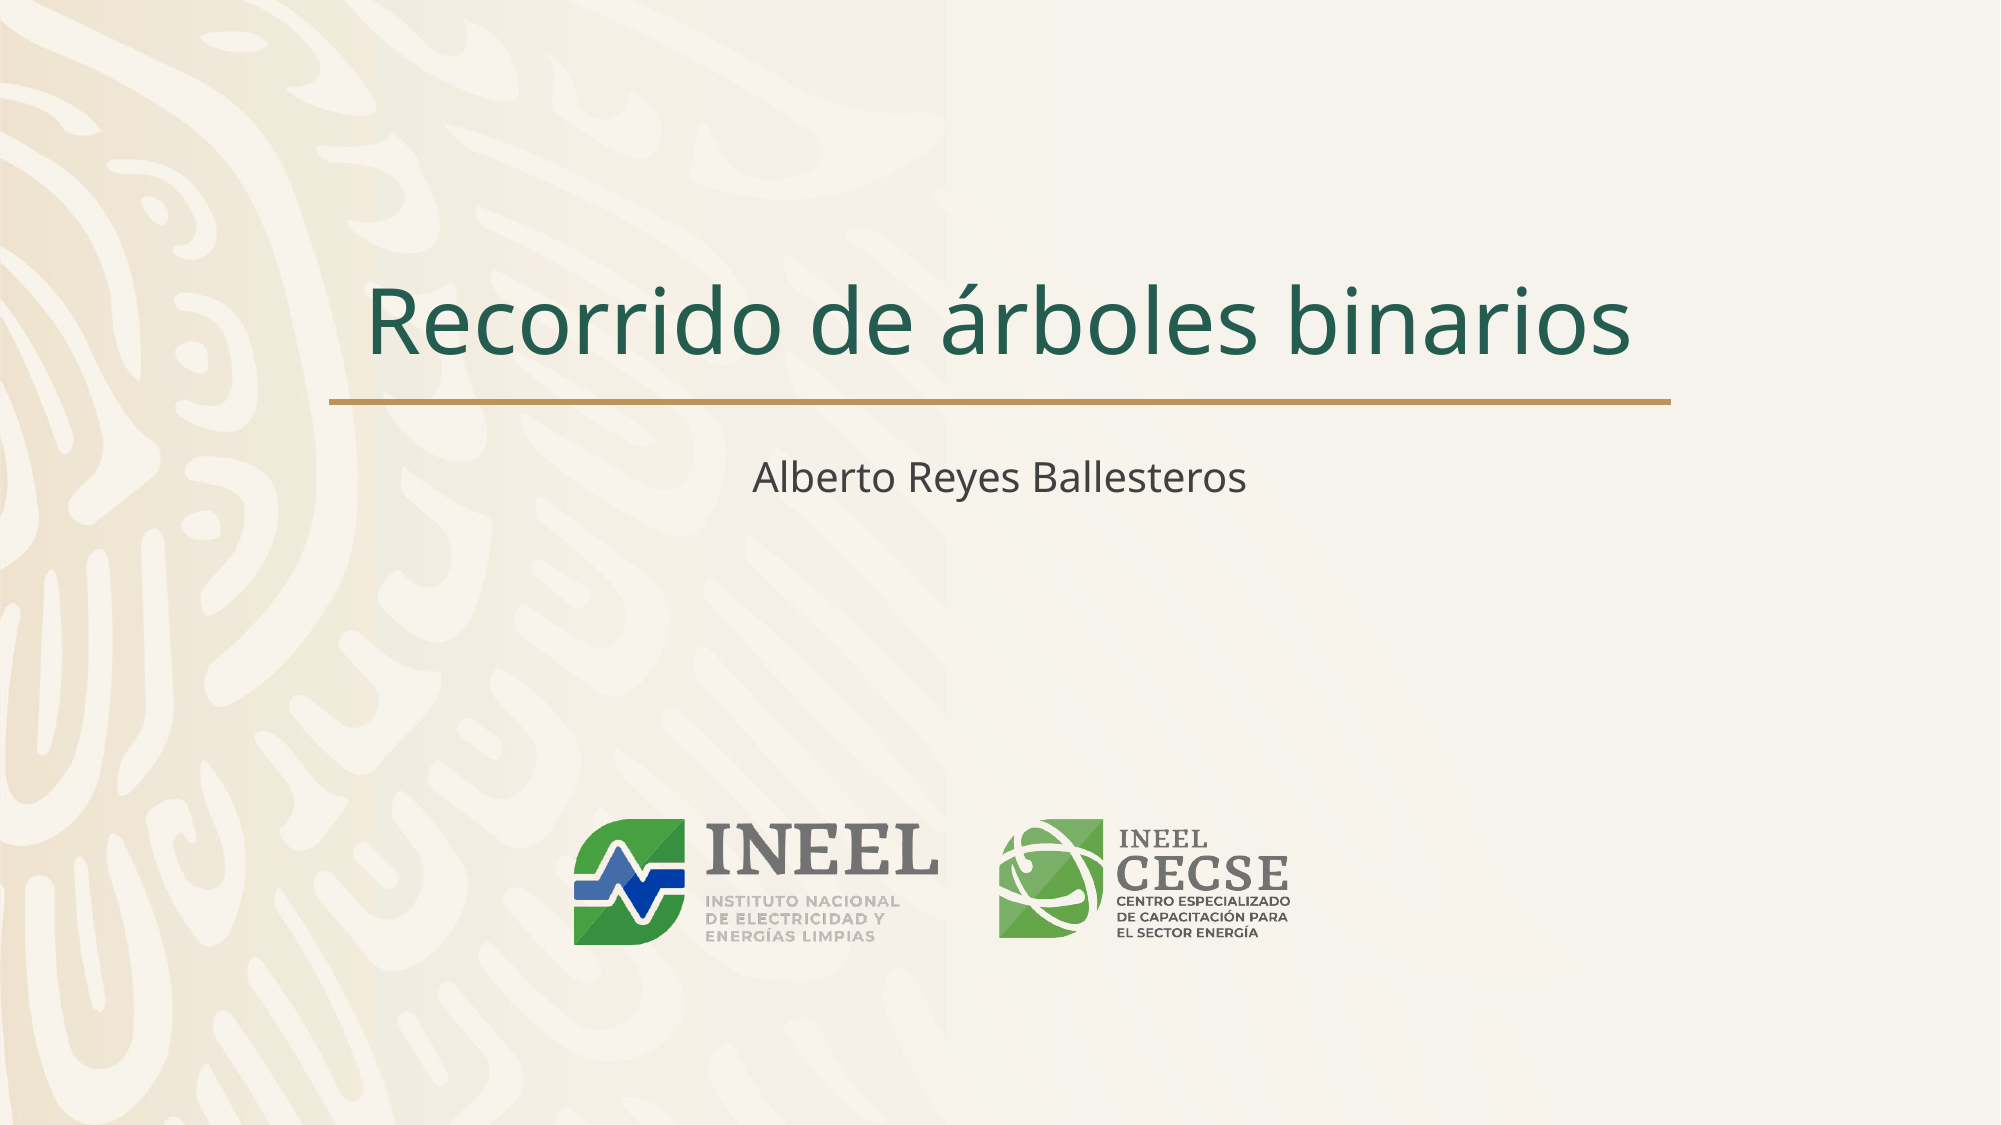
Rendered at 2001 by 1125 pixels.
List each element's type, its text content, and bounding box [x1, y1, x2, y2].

list Alberto Reyes Ballesteros [59, 448, 1941, 636]
title Recorrido de árboles binarios [59, 267, 1941, 448]
picture [0, 0, 2001, 1125]
